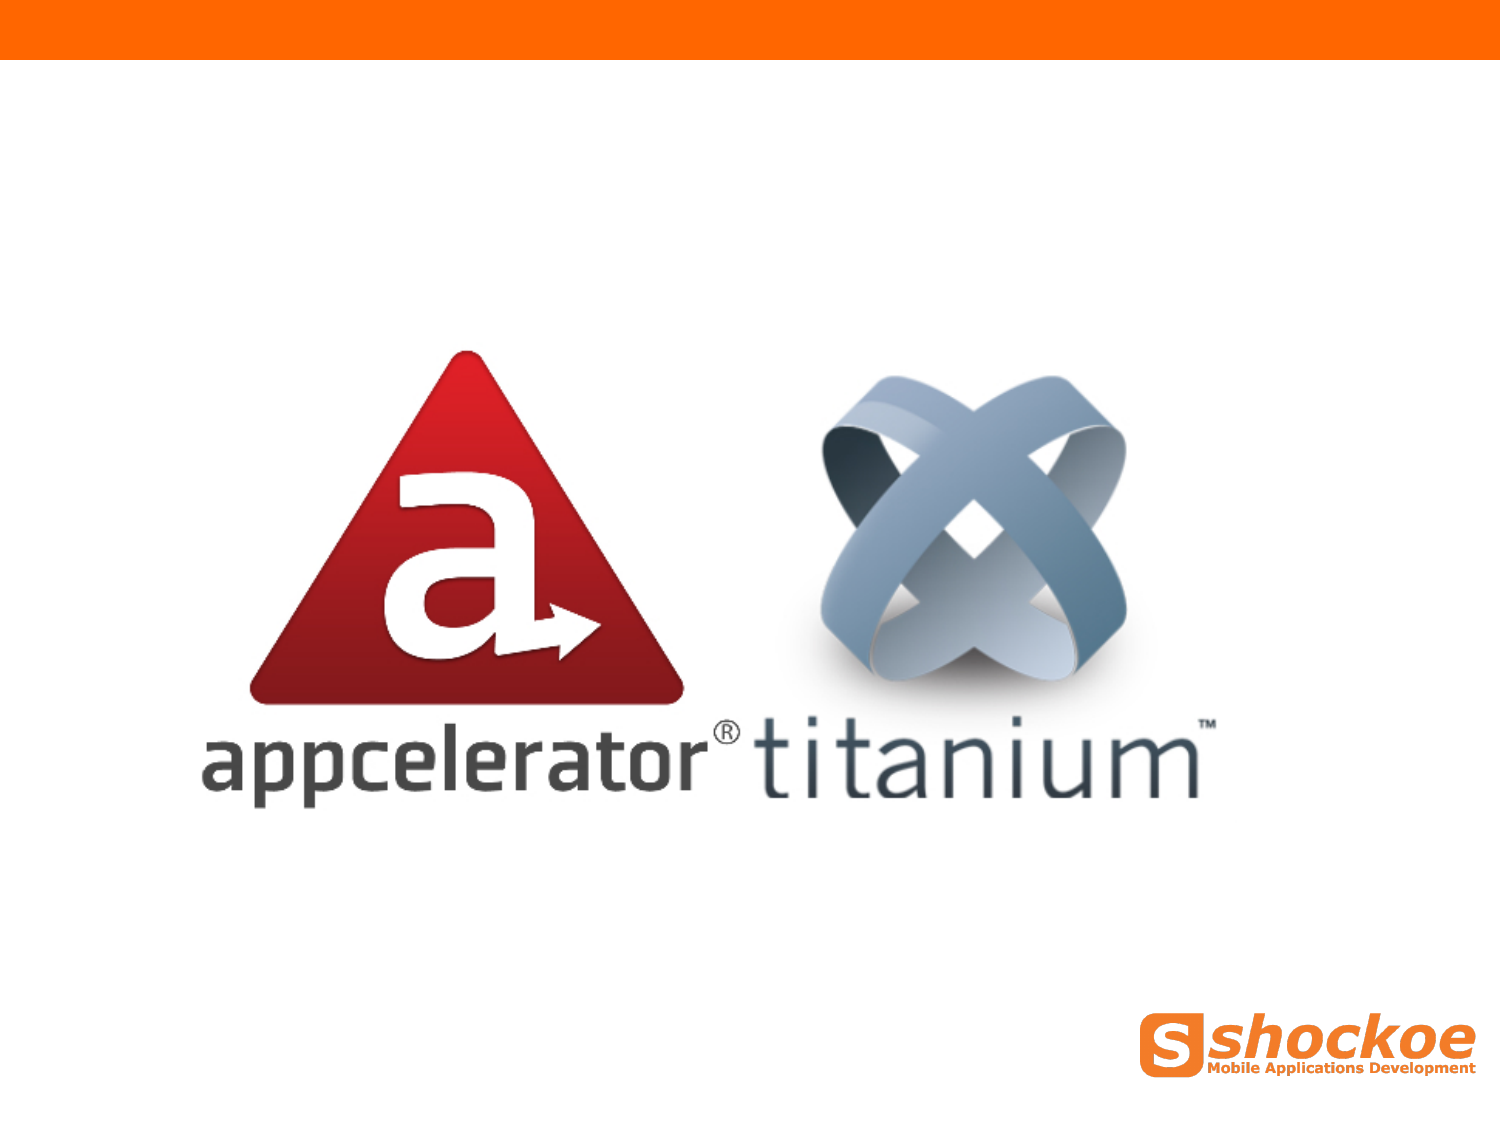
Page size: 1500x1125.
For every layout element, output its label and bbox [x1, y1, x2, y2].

picture [1125, 999, 1490, 1091]
list [180, 330, 1237, 823]
